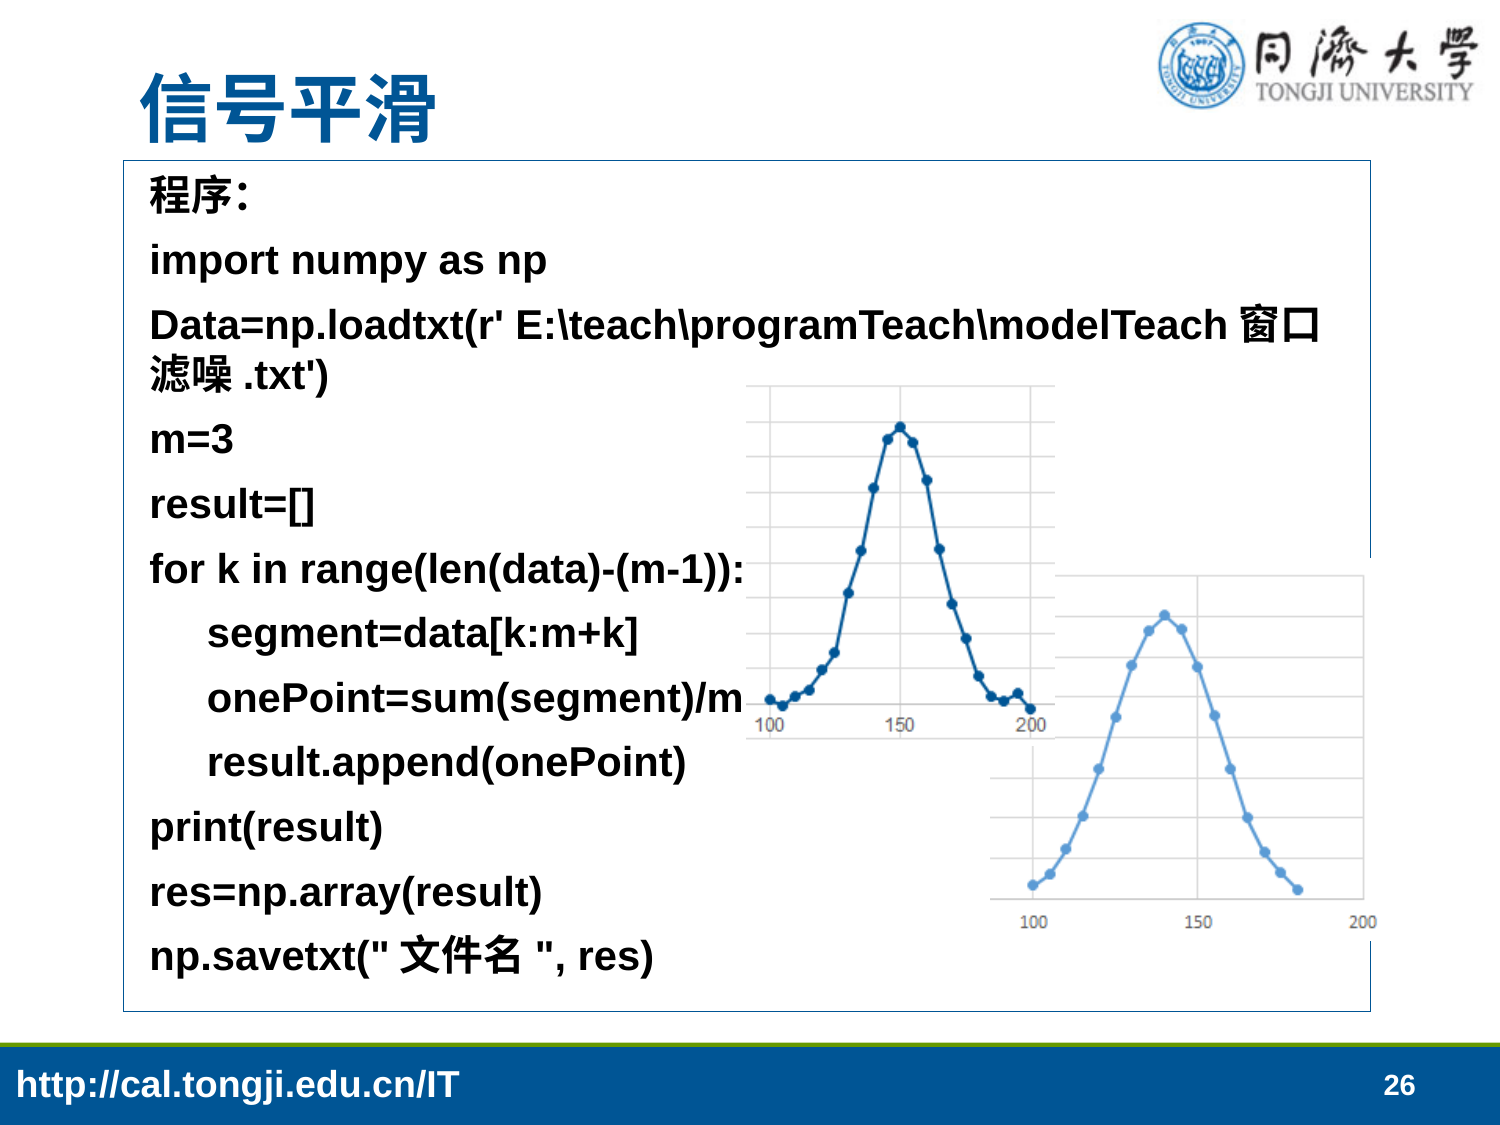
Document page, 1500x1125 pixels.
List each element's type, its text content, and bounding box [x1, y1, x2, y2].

title 信号平滑 [123, 30, 1399, 161]
picture [746, 383, 1385, 941]
picture [1145, 19, 1495, 113]
text_box 程序： import numpy as np Data=np.loadtxt(r' E:\teach\programTeach\modelTeach窗口滤噪.txt') m=3 result=[] for k in range(len(data)-(m-1)): segment=data[k:m+k] onePoint=sum(segment)/m result.append(onePoint) print(result) res=np.array(result) np.savetxt("文件名", res) [123, 160, 1371, 1012]
